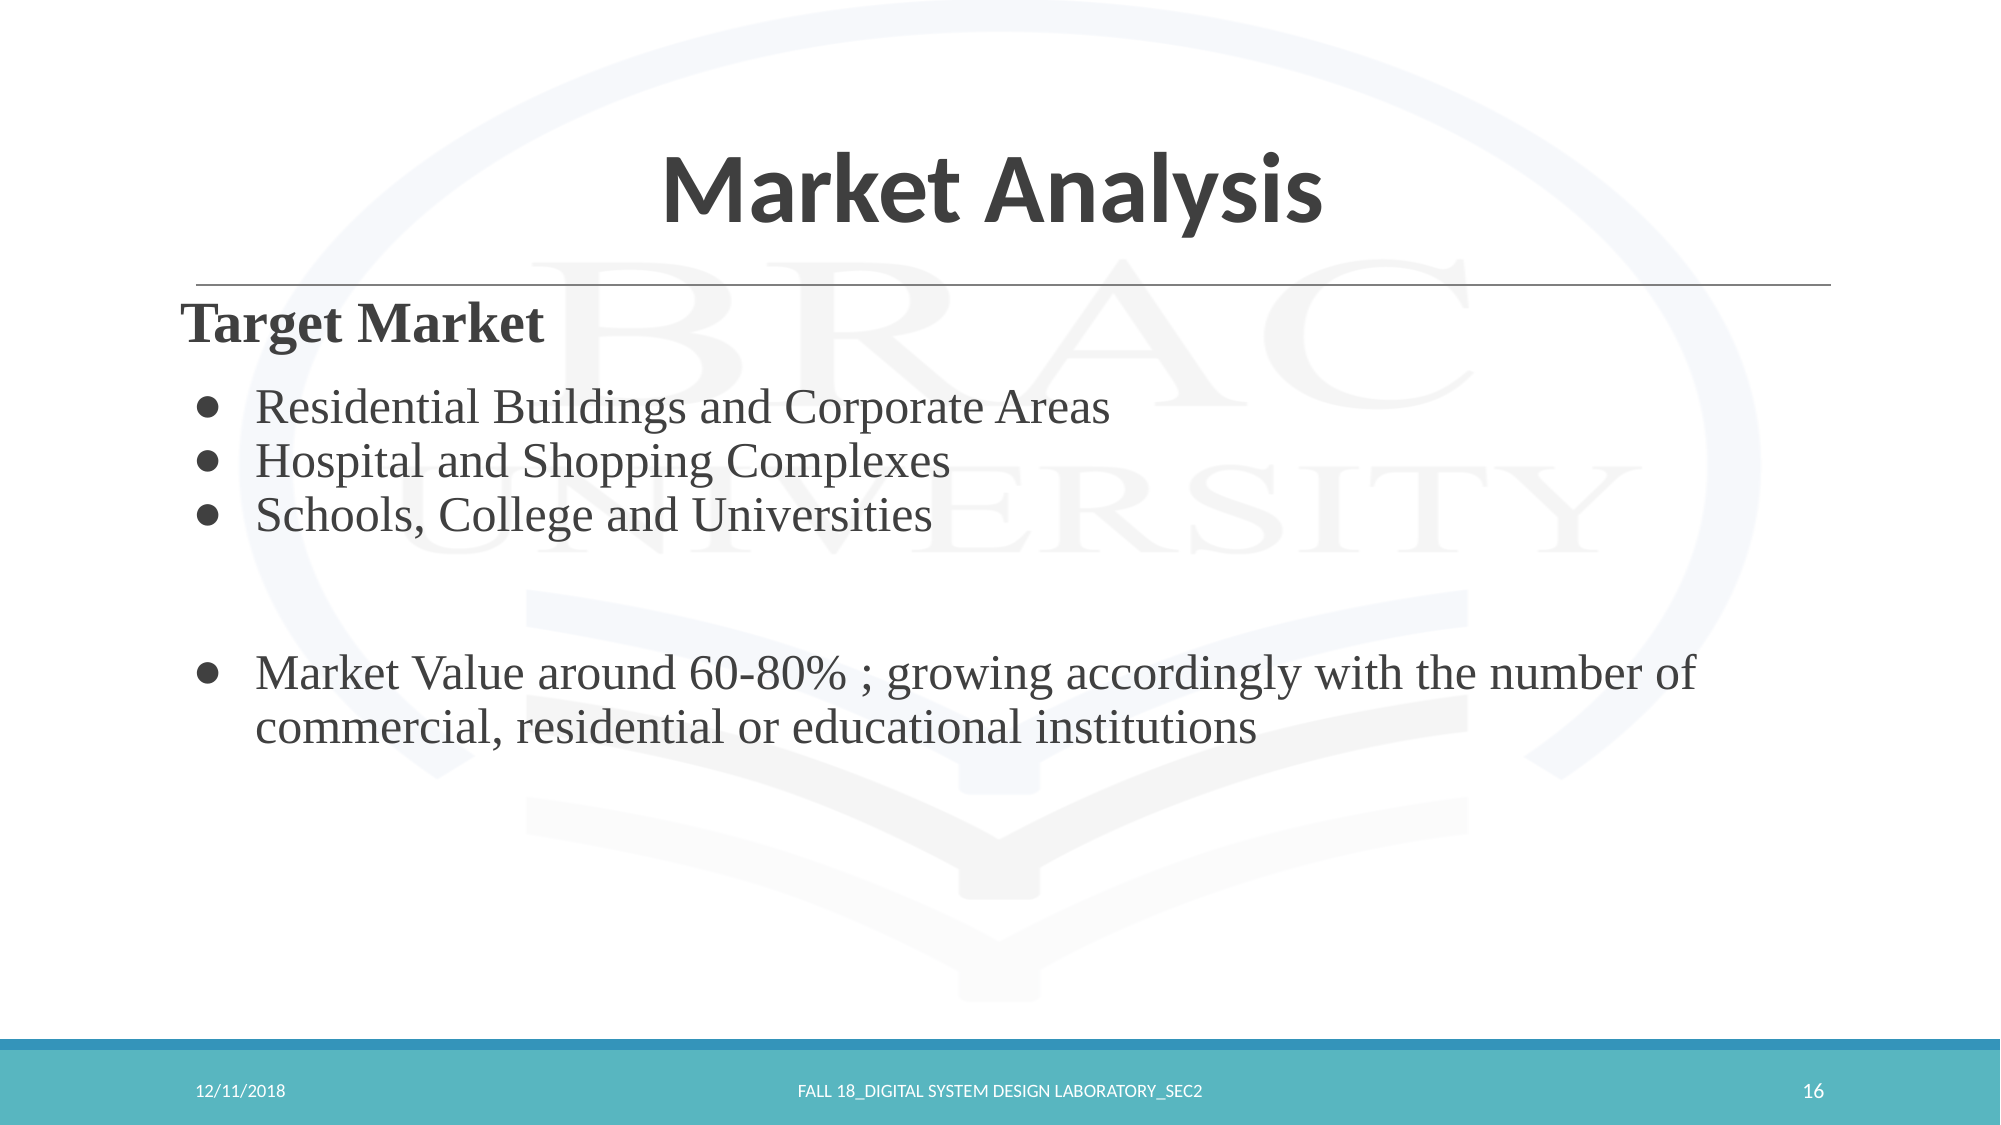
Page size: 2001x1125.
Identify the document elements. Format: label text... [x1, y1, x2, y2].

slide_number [180, 1059, 586, 1120]
footer FALL 18_DIGITAL SYSTEM DESIGN LABORATORY_SEC2 [604, 1059, 1396, 1120]
title Market Analysis [180, 69, 1806, 213]
slide_number 16 [1624, 1059, 1840, 1120]
list Target Market Residential Buildings and Corporate Areas Hospital and Shopping Complexes Schools, College and Universities Market Value around 60-80% ; growing accordingly with the number of commercial, residential or educational institutions [180, 285, 1830, 1028]
